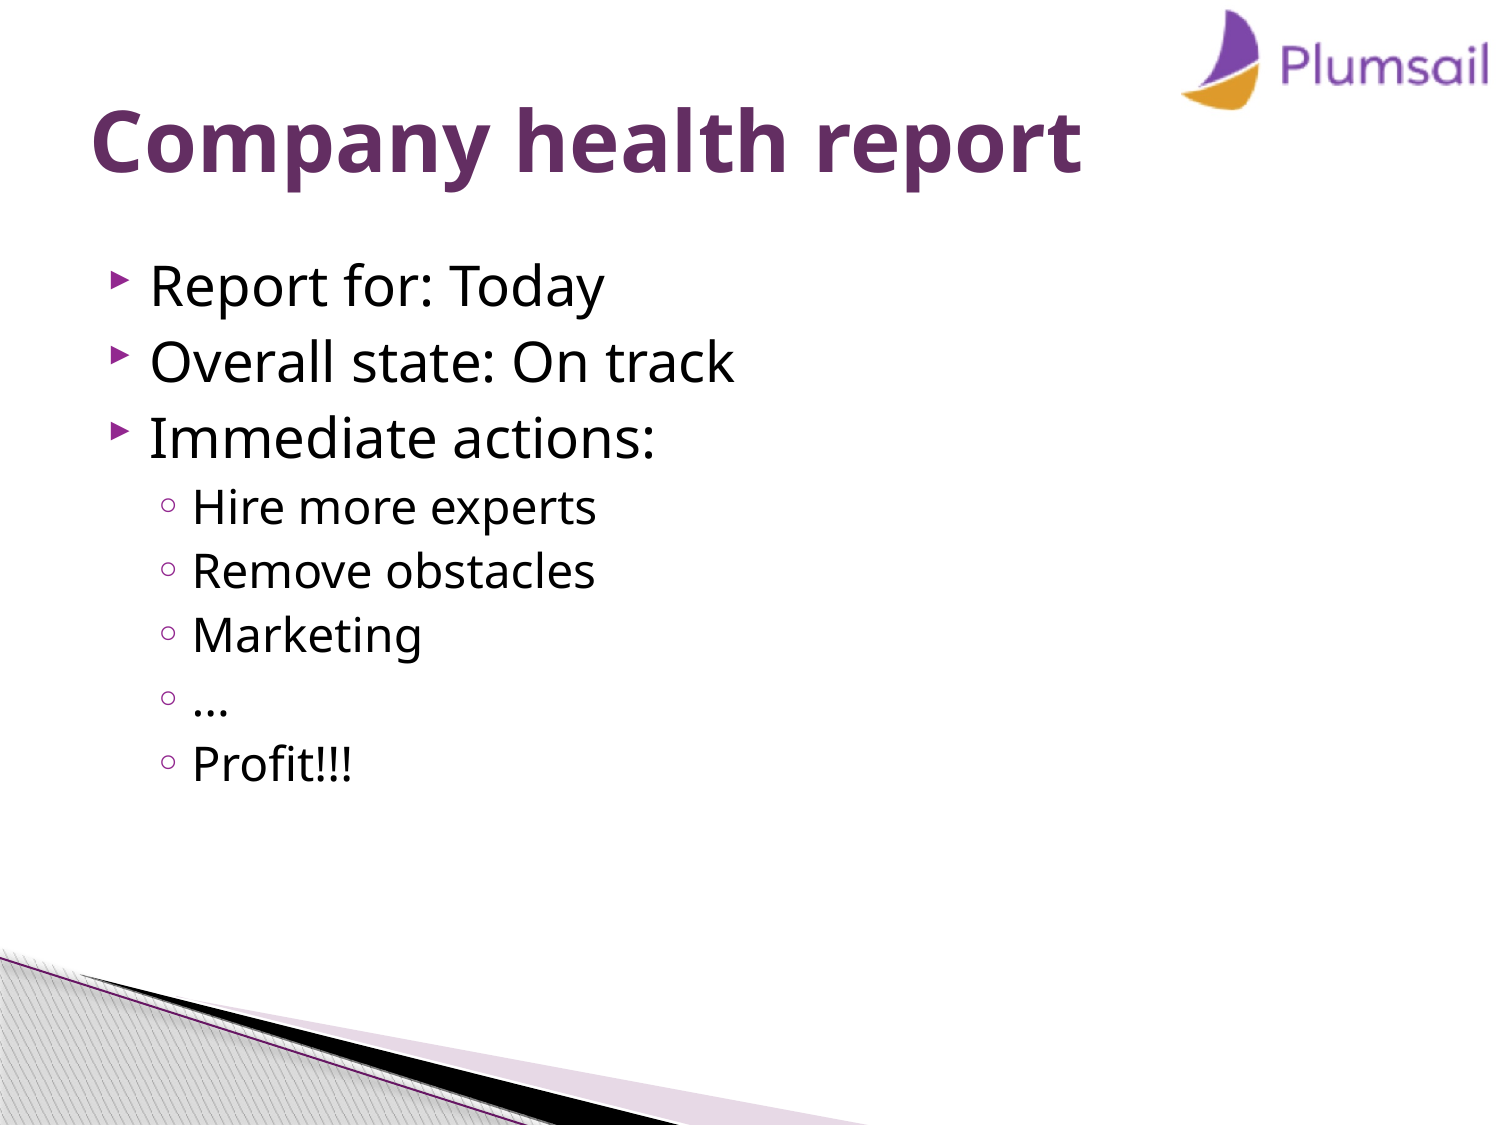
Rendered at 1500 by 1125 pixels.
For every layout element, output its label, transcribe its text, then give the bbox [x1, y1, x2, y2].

picture [114, 986, 557, 1125]
title Company health report [75, 45, 1425, 233]
picture [1181, 0, 1500, 125]
list Report for: Today Overall state: On track Immediate actions: Hire more experts Remove obstacles Marketing ... Profit!!! [75, 243, 1425, 986]
